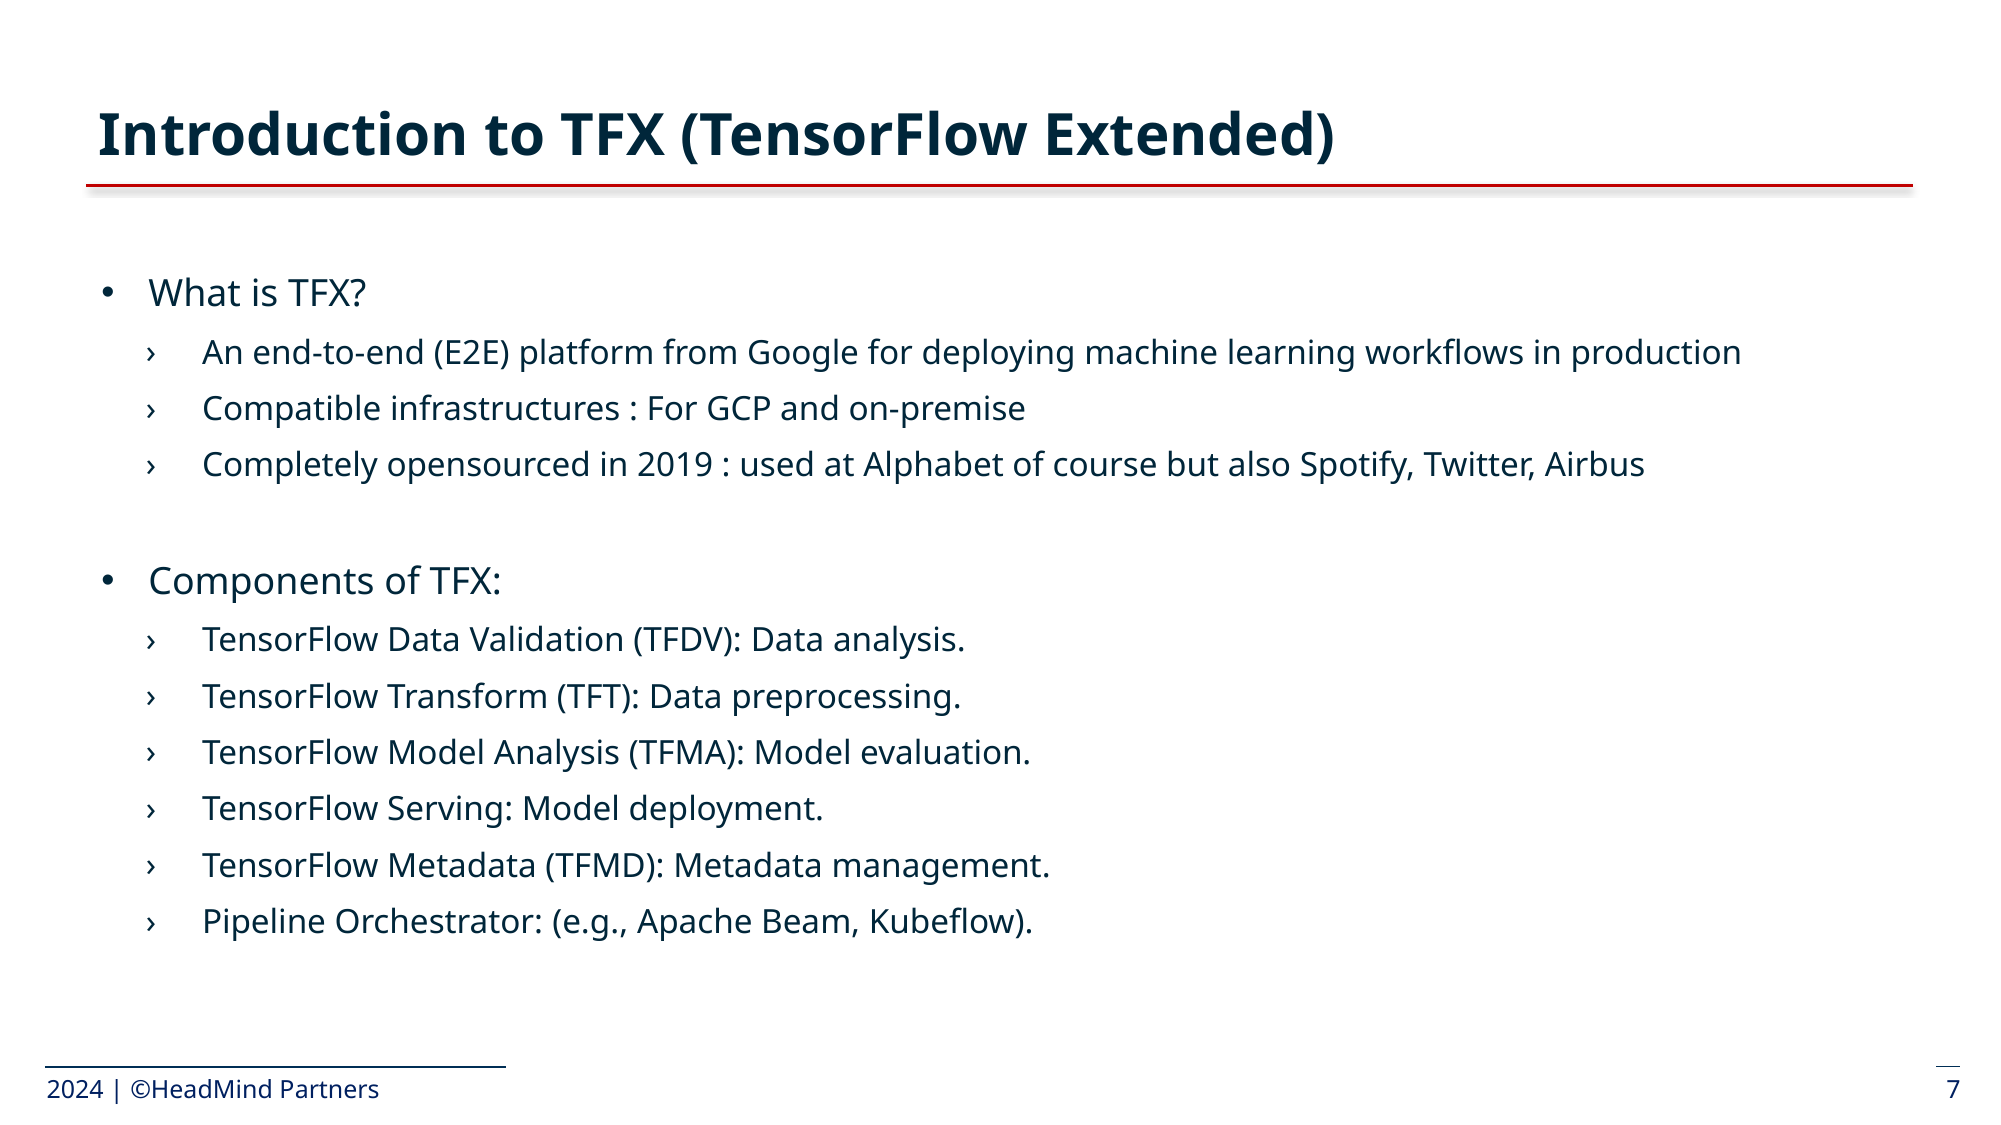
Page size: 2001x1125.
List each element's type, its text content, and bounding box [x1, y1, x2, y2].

slide_number 7 [1853, 1055, 1961, 1116]
footer 2024 | ©HeadMind Partners [31, 1055, 963, 1116]
list What is TFX? An end-to-end (E2E) platform from Google for deploying machine learning workflows in production Compatible infrastructures : For GCP and on-premise Completely opensourced in 2019 : used at Alphabet of course but also Spotify, Twitter, Airbus Components of TFX: TensorFlow Data Validation (TFDV): Data analysis. TensorFlow Transform (TFT): Data preprocessing. TensorFlow Model Analysis (TFMA): Model evaluation. TensorFlow Serving: Model deployment. TensorFlow Metadata (TFMD): Metadata management. Pipeline Orchestrator: (e.g., Apache Beam, Kubeflow). [86, 257, 1914, 991]
title Introduction to TFX (TensorFlow Extended) [83, 30, 1914, 173]
